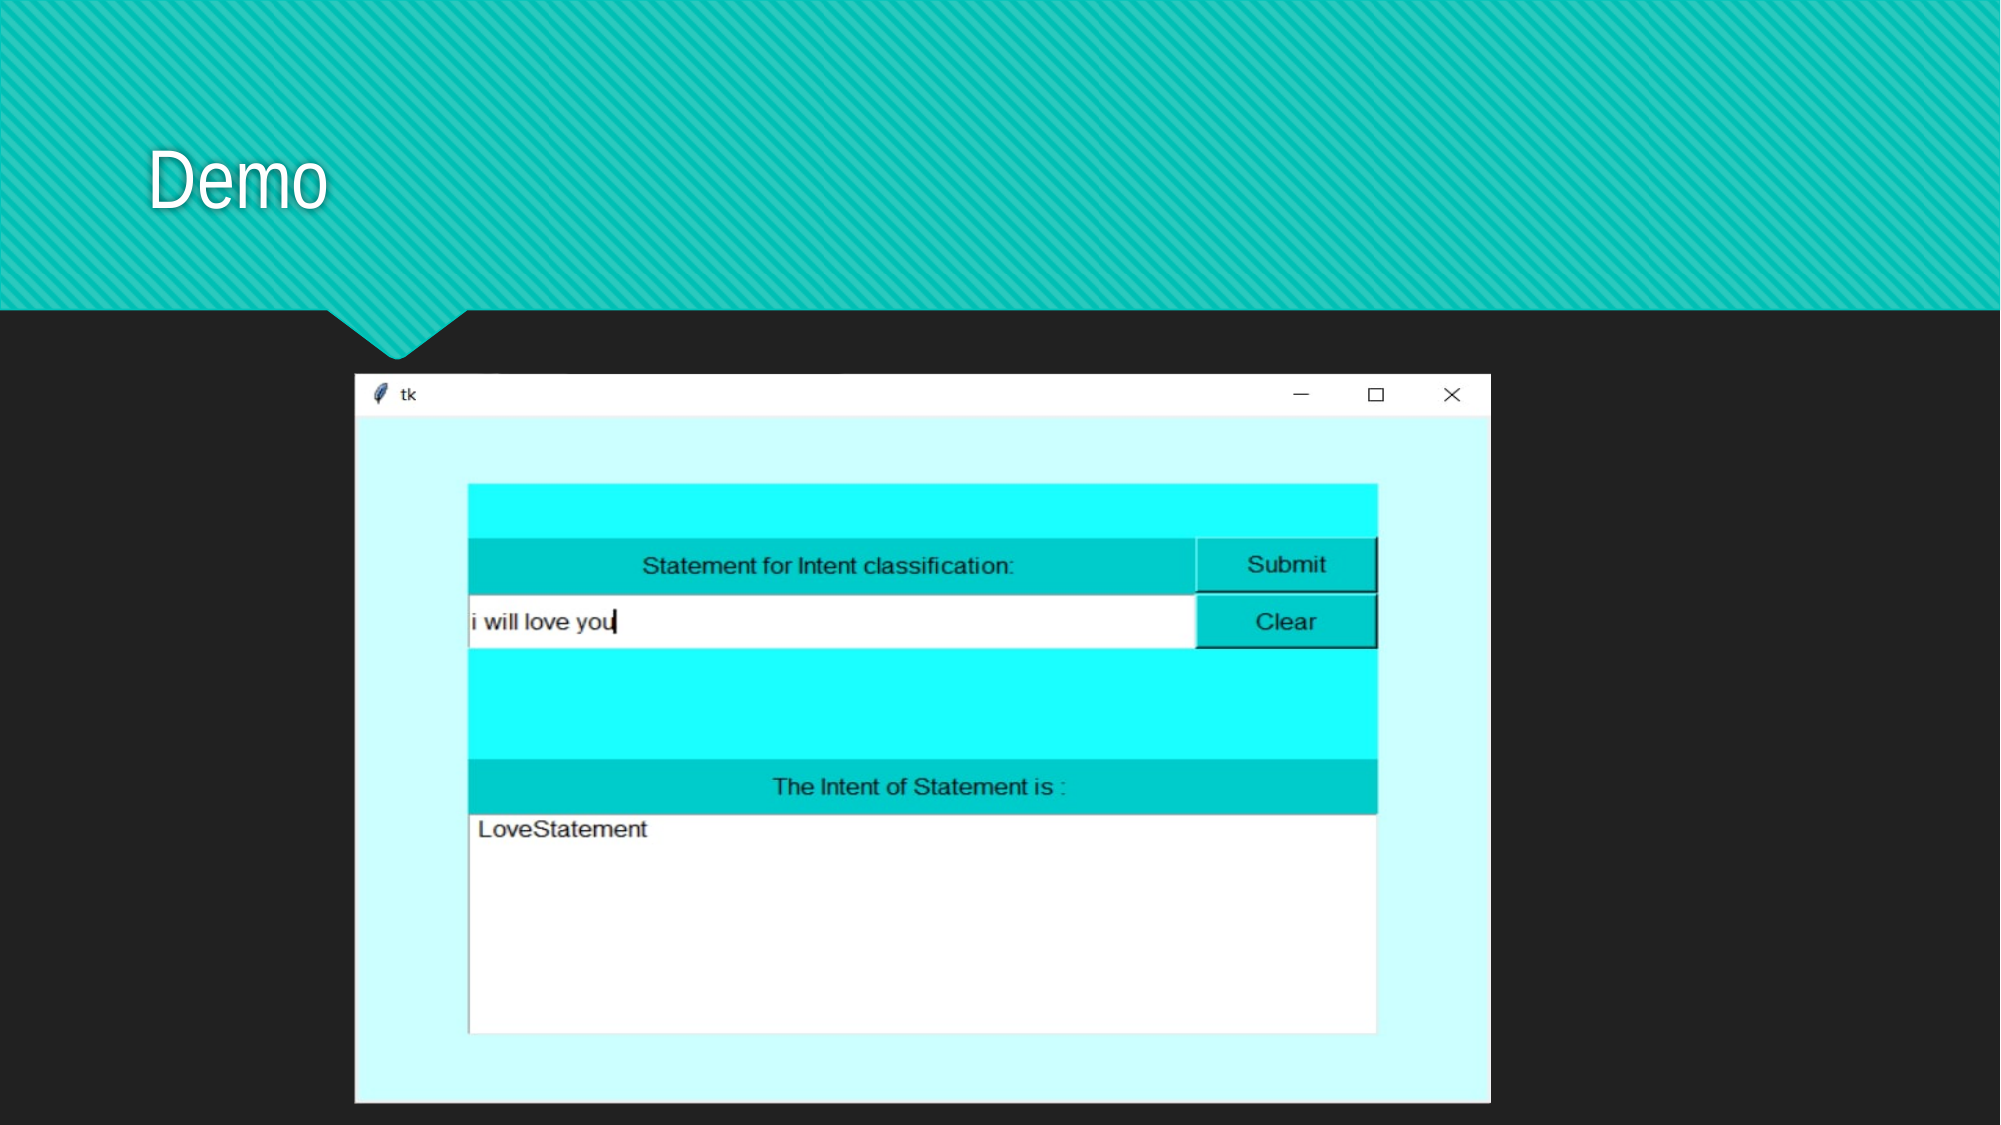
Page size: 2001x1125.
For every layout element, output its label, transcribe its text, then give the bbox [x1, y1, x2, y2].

picture [354, 373, 1491, 1104]
title Demo [132, 73, 1868, 233]
